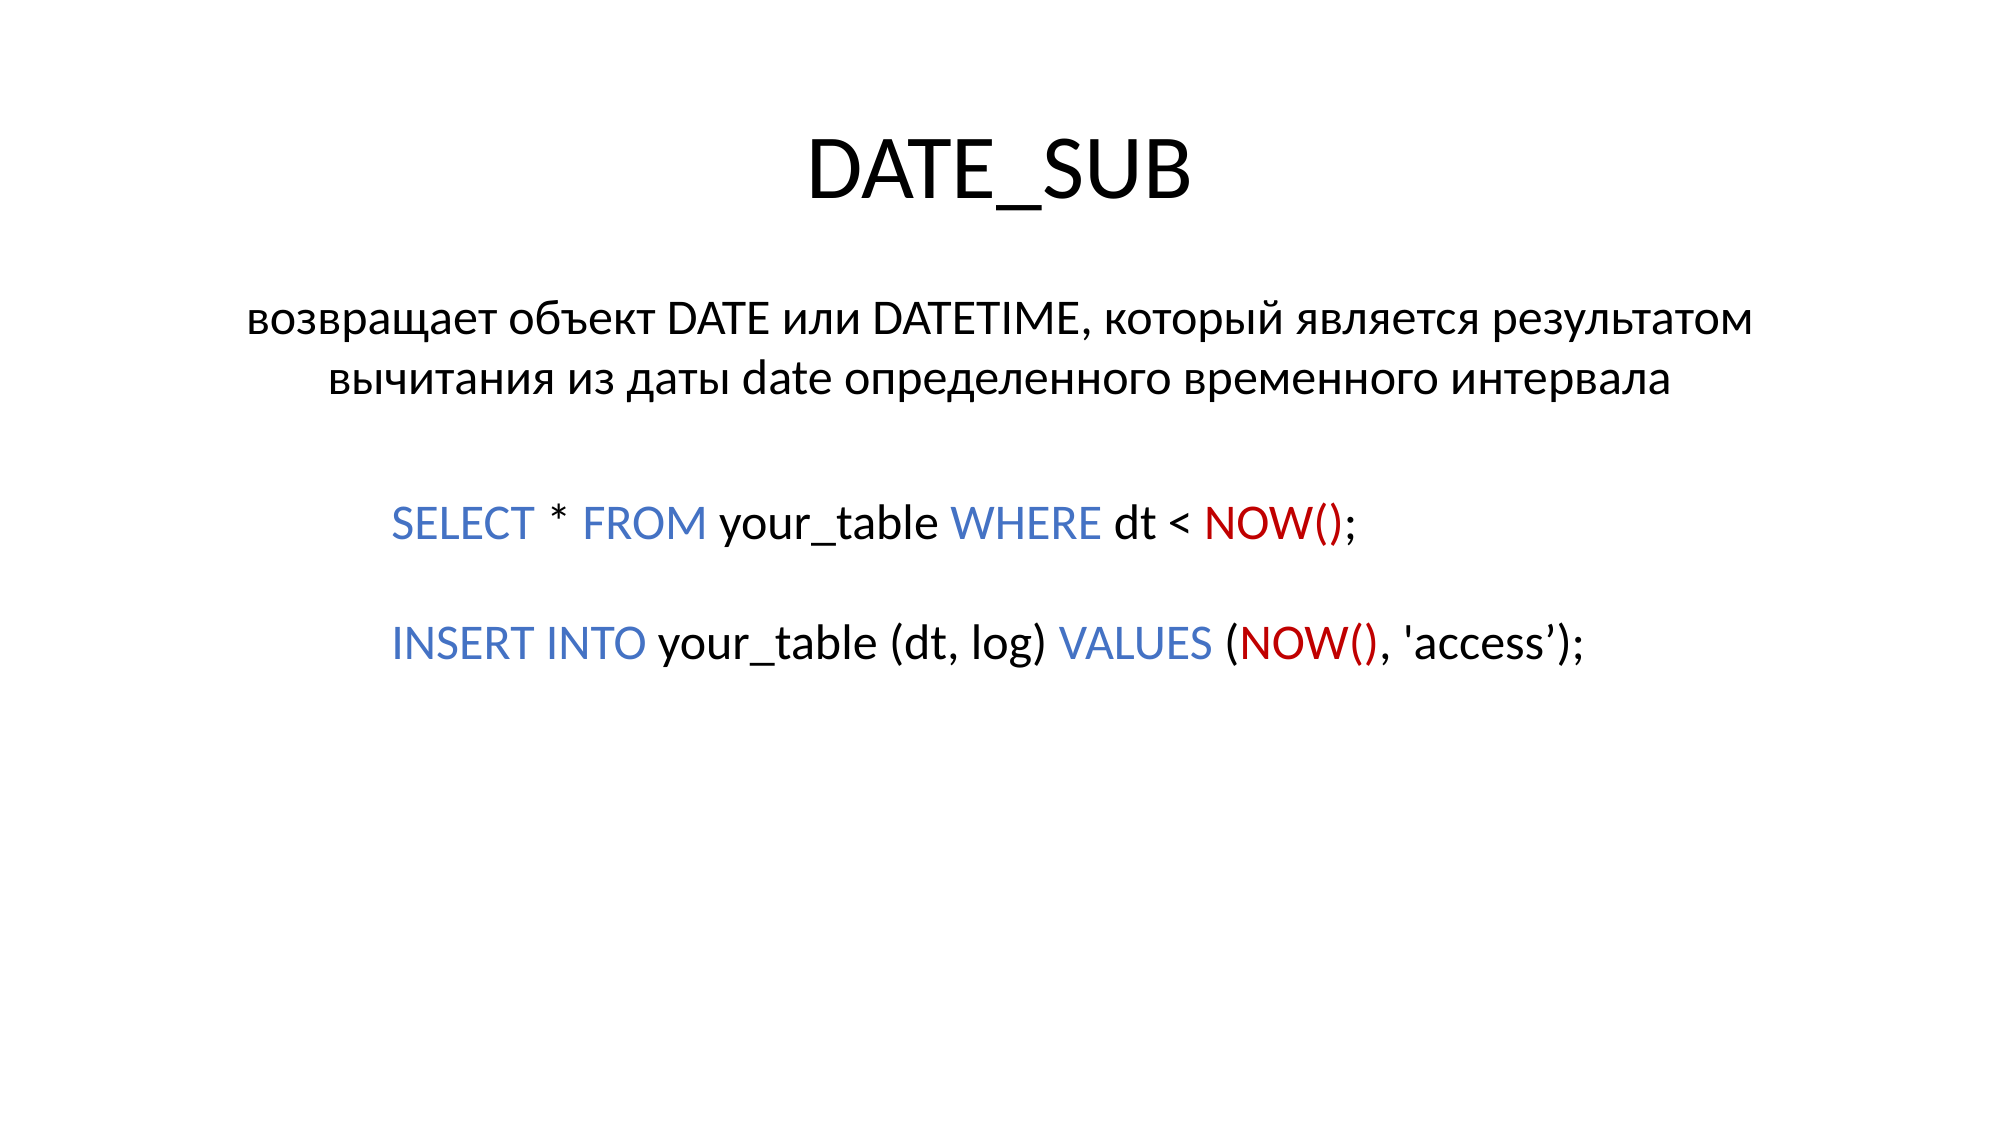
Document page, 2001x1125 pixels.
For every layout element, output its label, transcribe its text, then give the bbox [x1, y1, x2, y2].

text_box SELECT * FROM your_table WHERE dt < NOW(); INSERT INTO your_table (dt, log) VALUES (NOW(), 'access’); [376, 481, 1624, 677]
text_box возвращает объект DATE или DATETIME, который является результатом вычитания из даты date определенного временного интервала [137, 277, 1863, 413]
title DATE_SUB [137, 59, 1863, 277]
